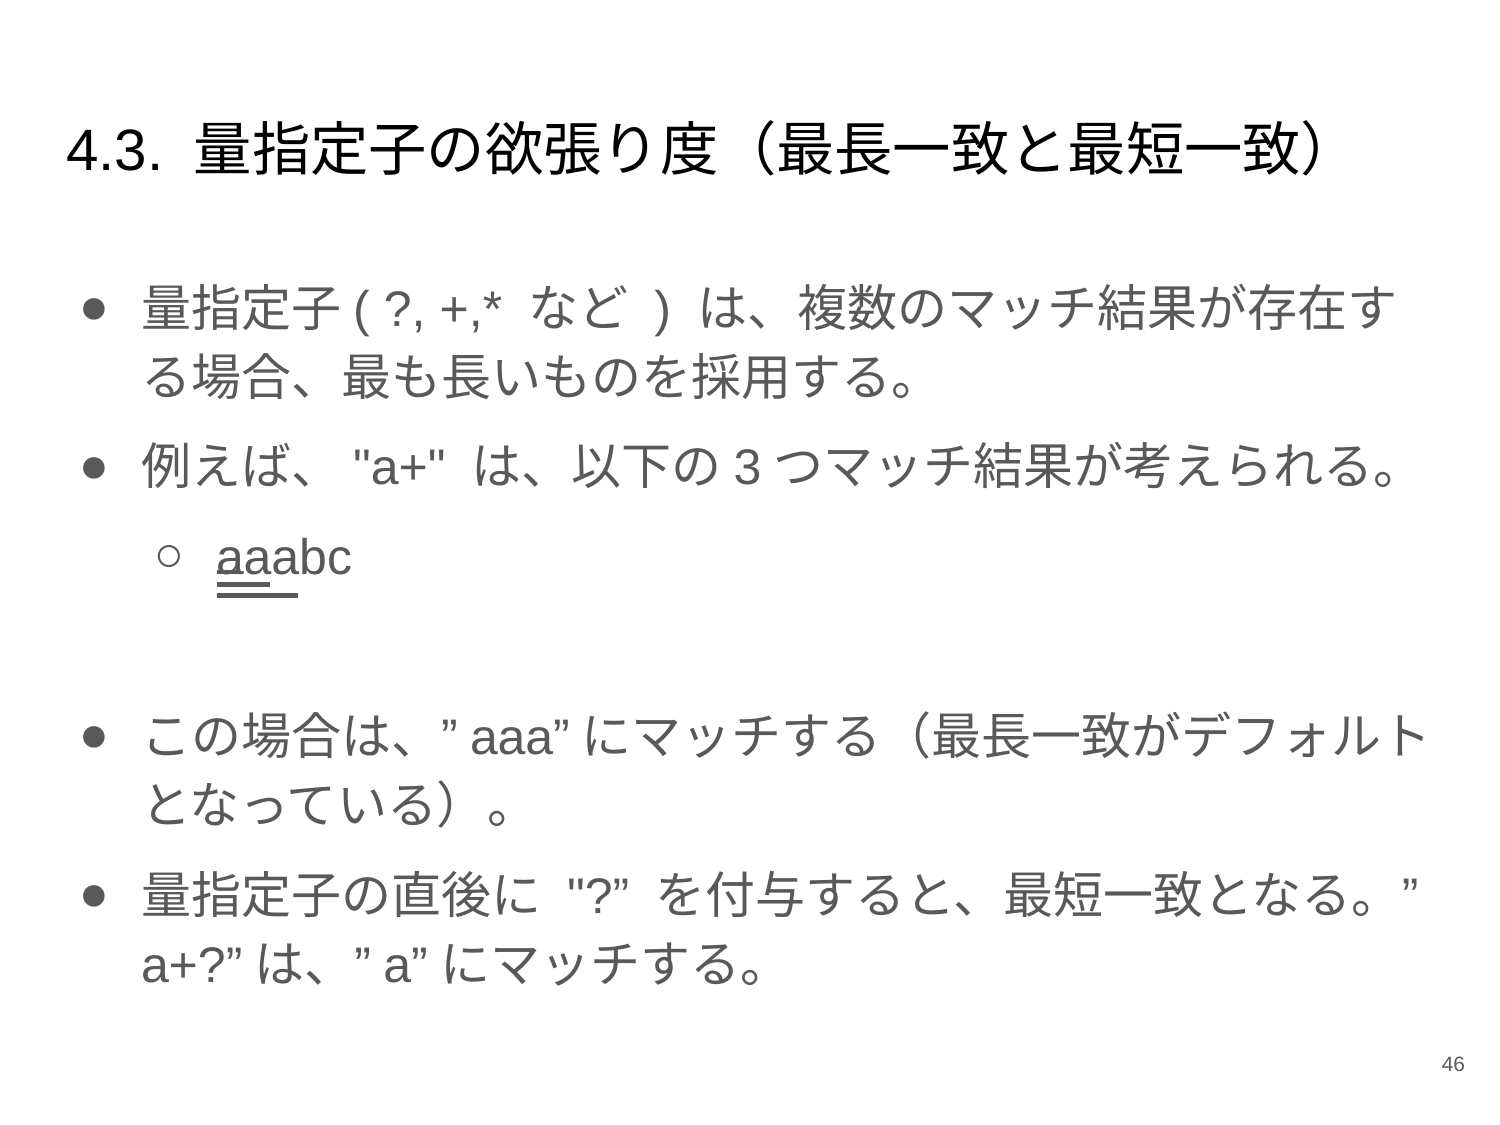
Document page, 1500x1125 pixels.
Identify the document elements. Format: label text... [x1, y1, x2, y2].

title 4.3. 量指定子の欲張り度（最長一致と最短一致） [51, 97, 1449, 223]
list 量指定子( ?, +,* など ) は、複数のマッチ結果が存在する場合、最も長いものを採用する。 例えば、"a+" は、以下の3つマッチ結果が考えられる。 aaabc この場合は、”aaa”にマッチする（最長一致がデフォルトとなっている）。 量指定子の直後に "?” を付与すると、最短一致となる。”a+?”は、”a”にマッチする。 [51, 252, 1449, 1000]
slide_number ‹#› [1389, 1019, 1480, 1106]
